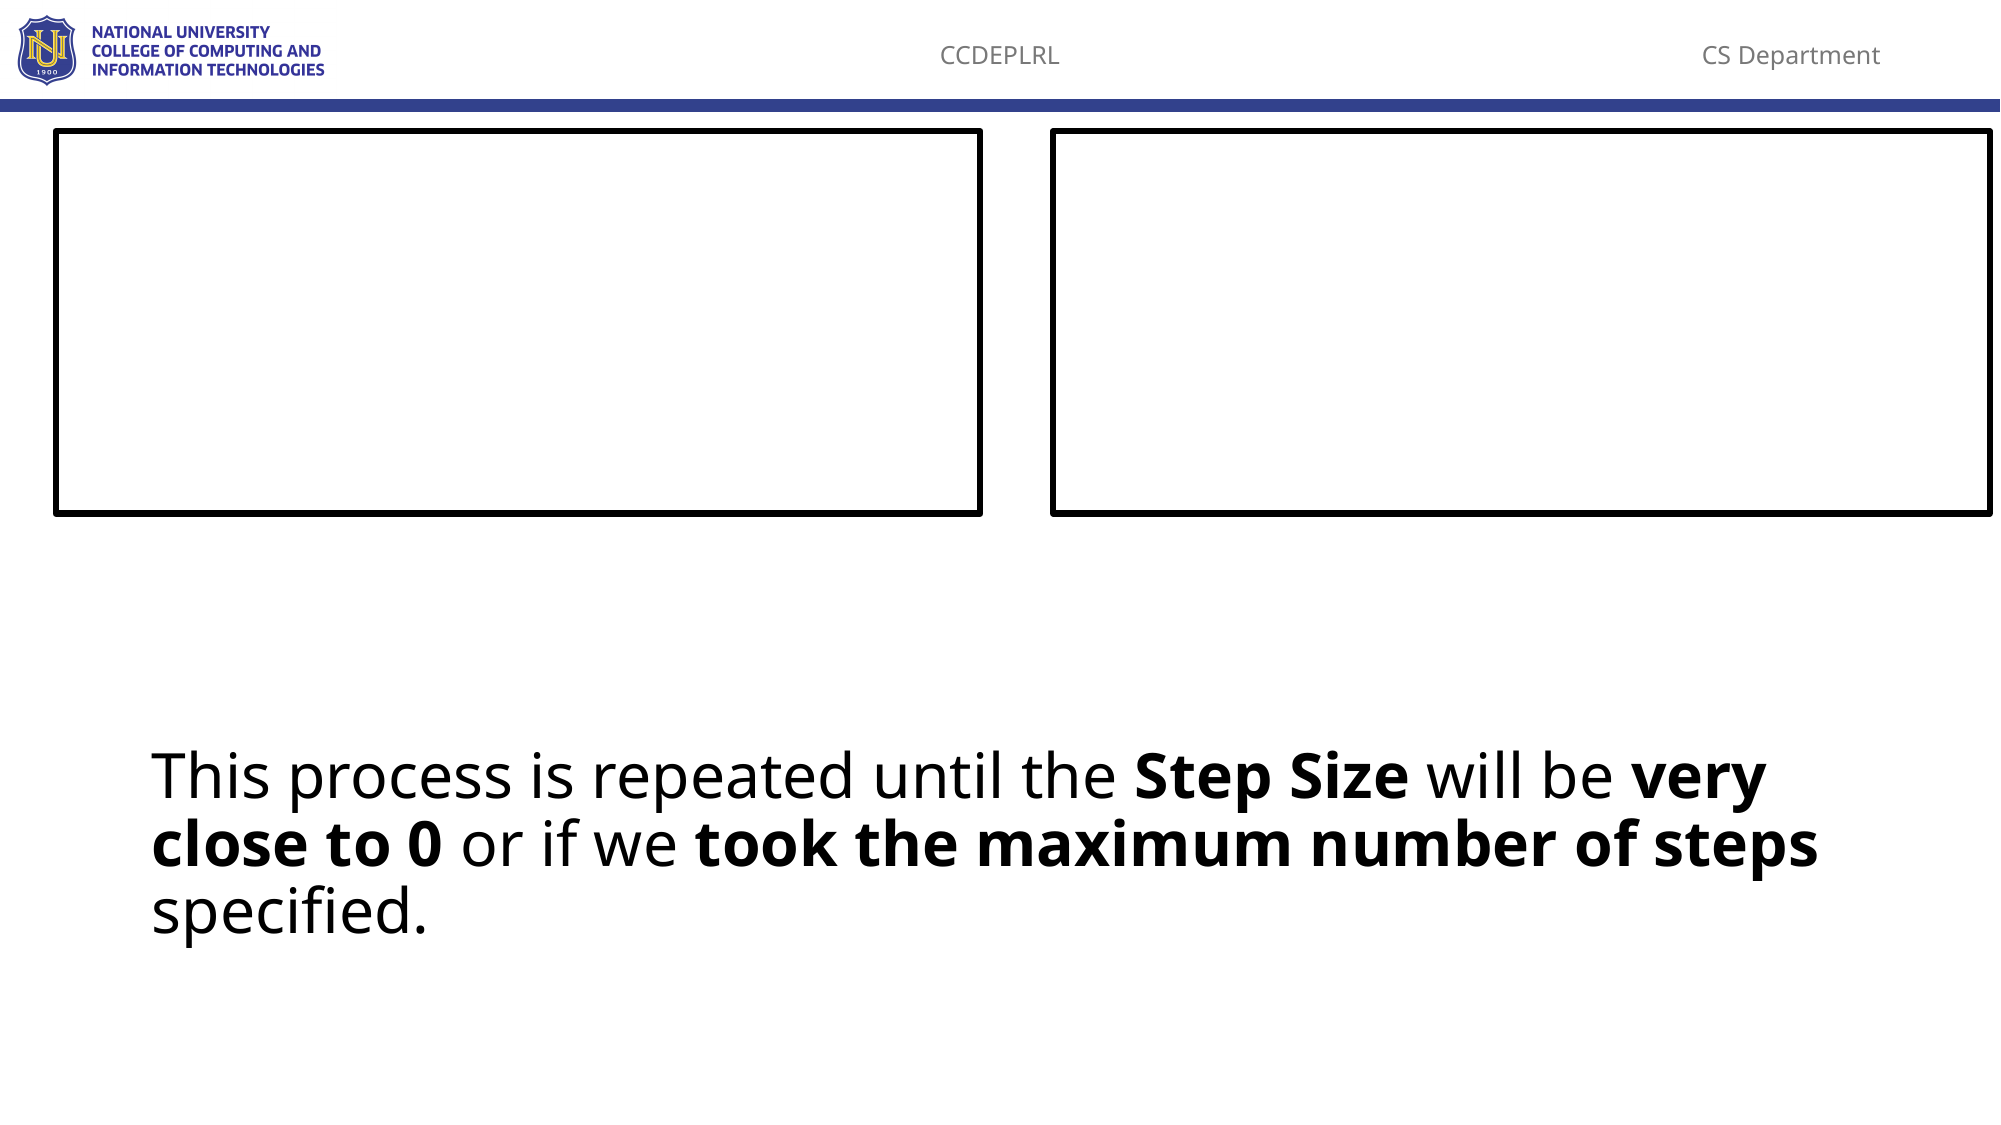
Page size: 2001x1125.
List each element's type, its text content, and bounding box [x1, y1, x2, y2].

text_box This process is repeated until the Step Size will be very close to 0 or if we took the maximum number of steps specified. [136, 737, 1863, 892]
picture [0, 0, 337, 99]
